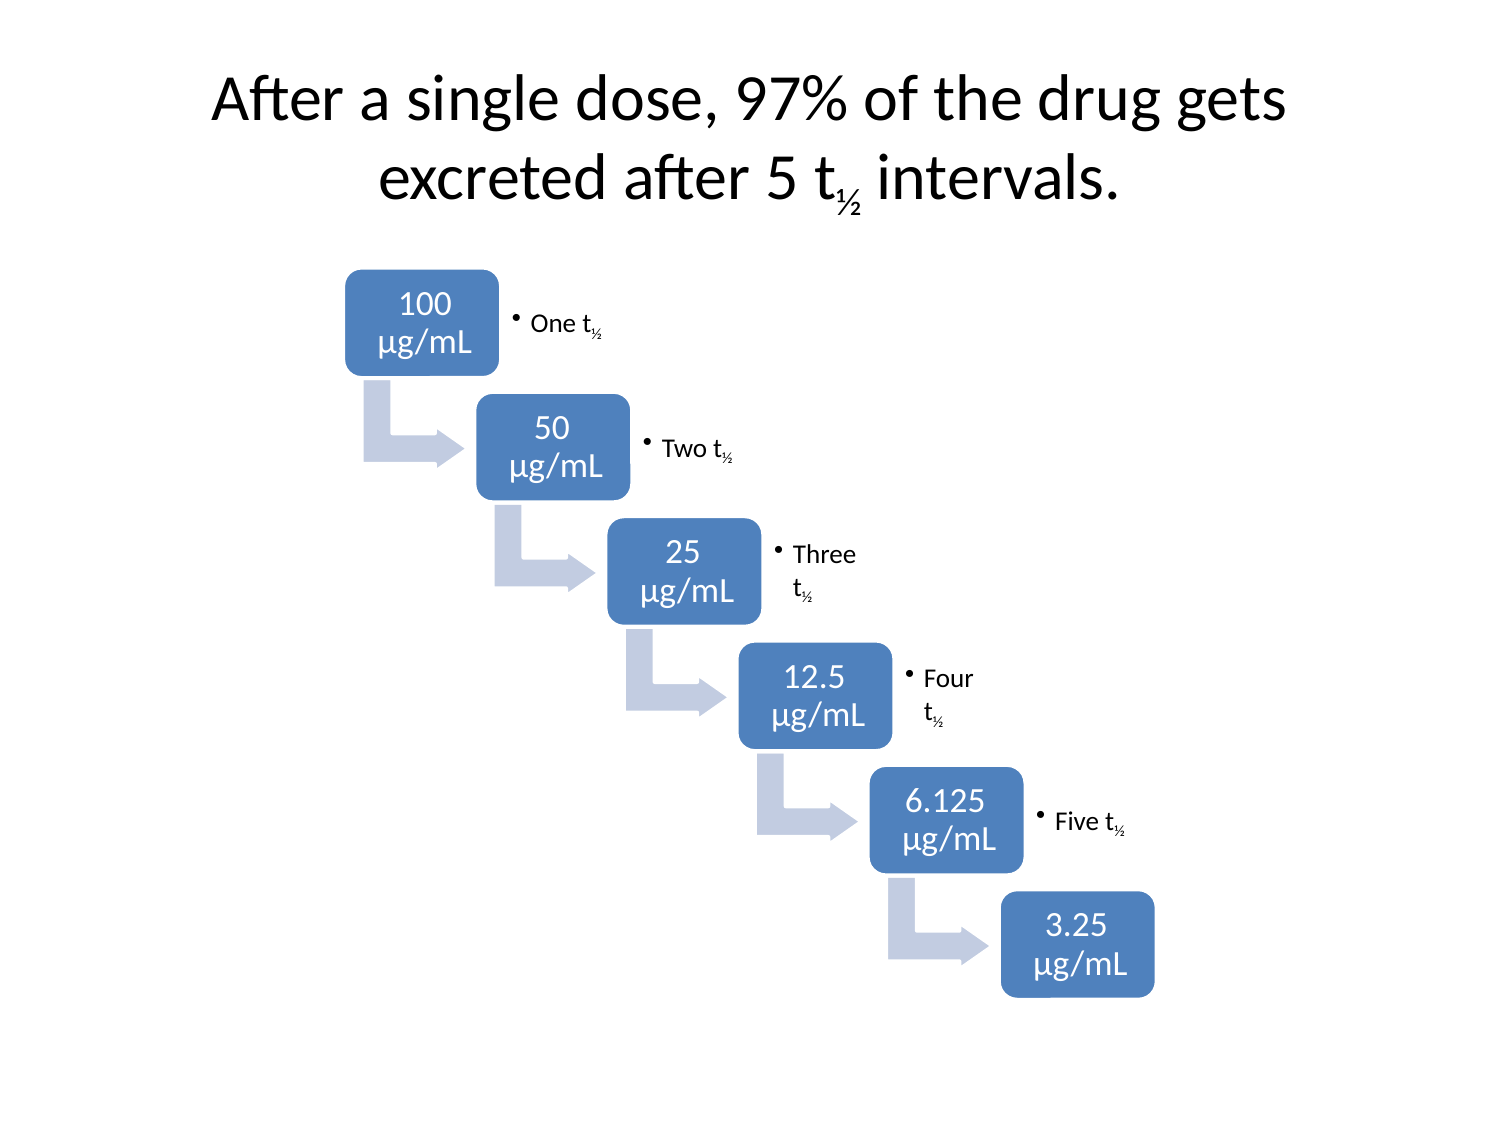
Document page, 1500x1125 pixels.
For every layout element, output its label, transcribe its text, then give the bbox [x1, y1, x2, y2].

title After a single dose, 97% of the drug gets excreted after 5 t½ intervals. [75, 45, 1425, 233]
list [74, 262, 1426, 1006]
